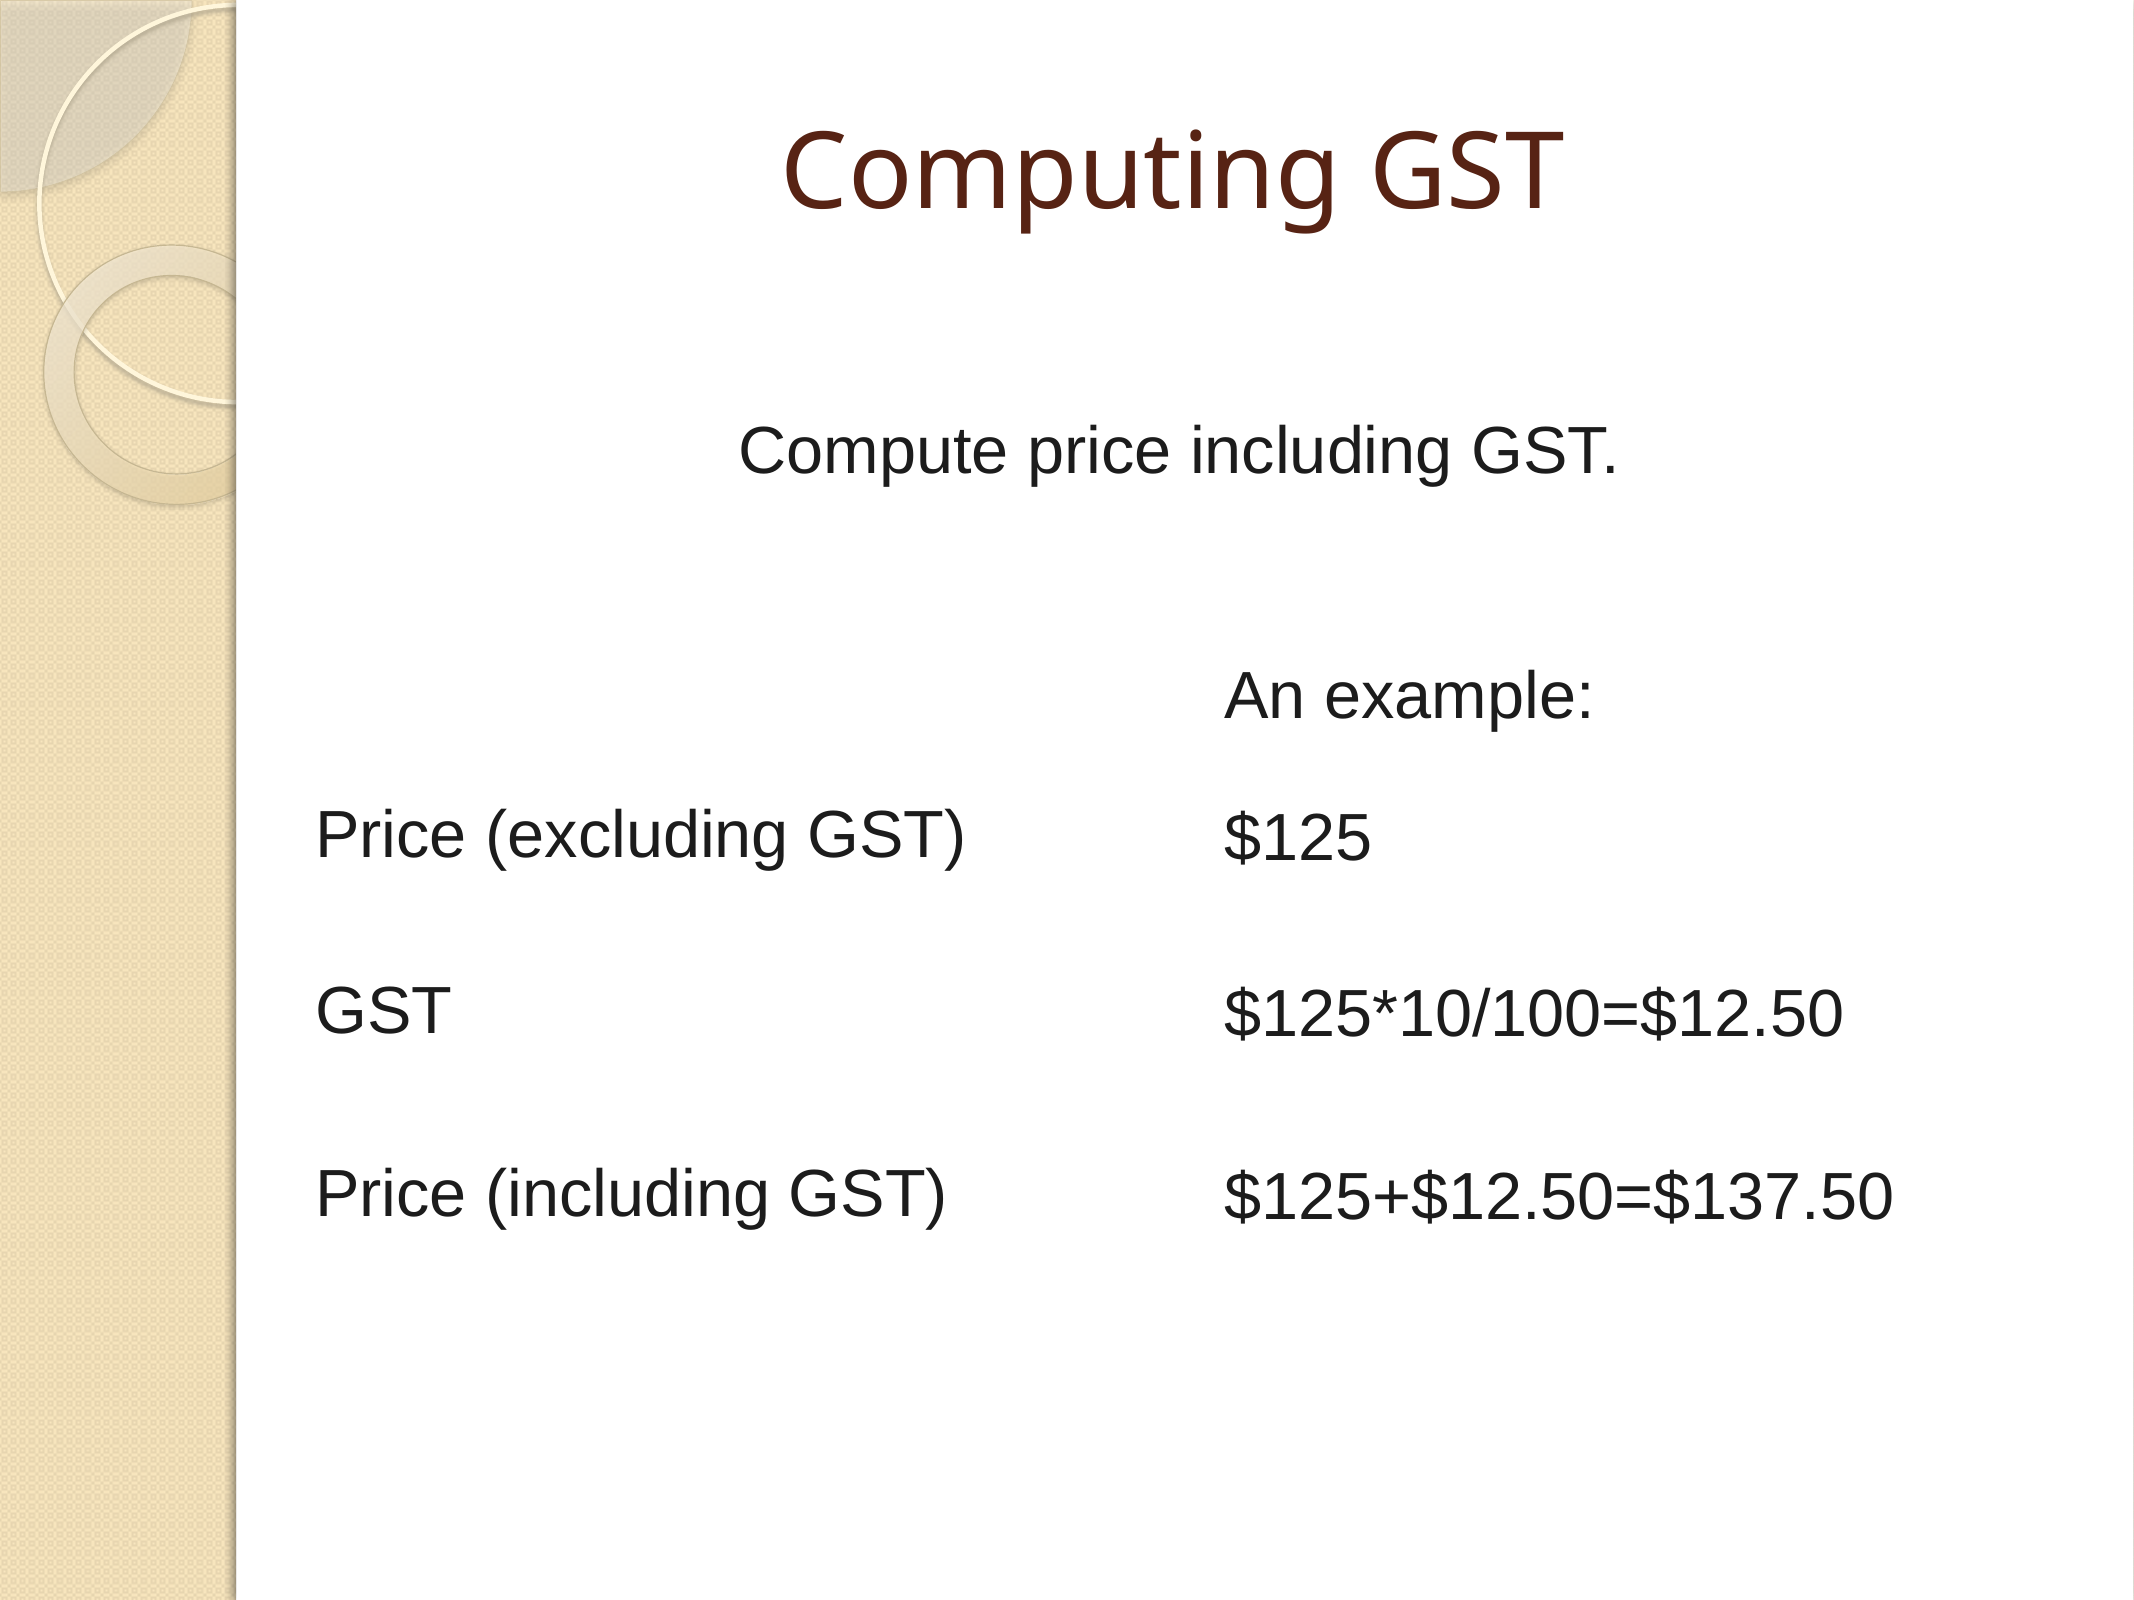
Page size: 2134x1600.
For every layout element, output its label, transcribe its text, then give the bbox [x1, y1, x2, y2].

text_box Price (excluding GST) [300, 783, 1067, 879]
text_box GST [300, 959, 973, 1055]
title Computing GST [759, 32, 1622, 299]
text_box $125 [1209, 786, 1977, 882]
text_box Compute price including GST. [724, 399, 1764, 495]
text_box An example: [1209, 644, 1622, 740]
text_box $125*10/100=$12.50 [1209, 962, 1882, 1058]
text_box Price (including GST) [300, 1142, 1043, 1238]
text_box $125+$12.50=$137.50 [1209, 1145, 1953, 1240]
